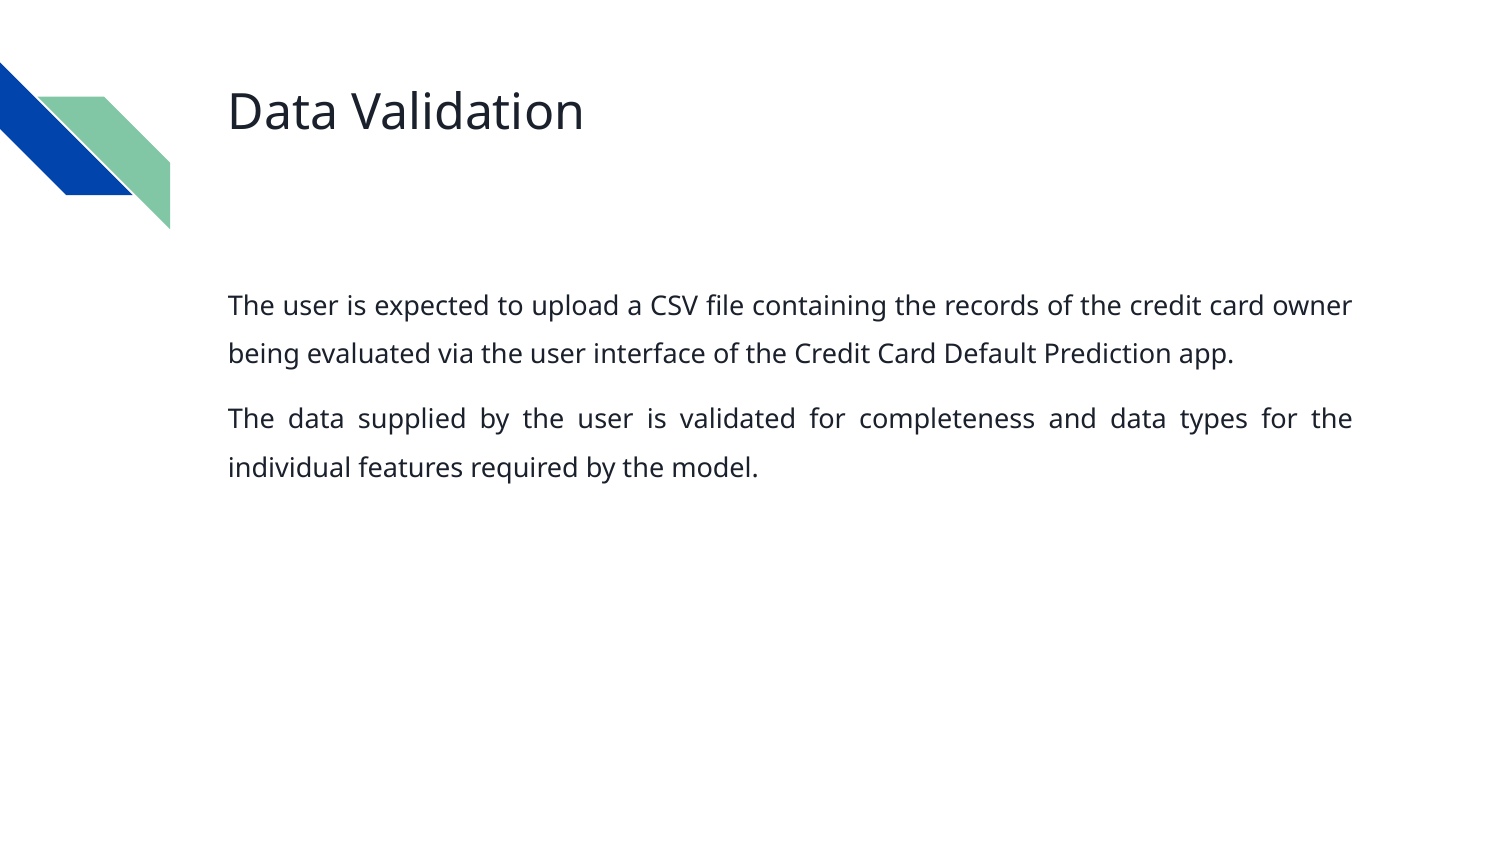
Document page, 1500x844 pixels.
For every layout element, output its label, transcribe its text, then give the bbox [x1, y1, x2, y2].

list The user is expected to upload a CSV file containing the records of the credit card owner being evaluated via the user interface of the Credit Card Default Prediction app. The data supplied by the user is validated for completeness and data types for the individual features required by the model. [212, 257, 1368, 735]
title Data Validation [212, 64, 1368, 215]
